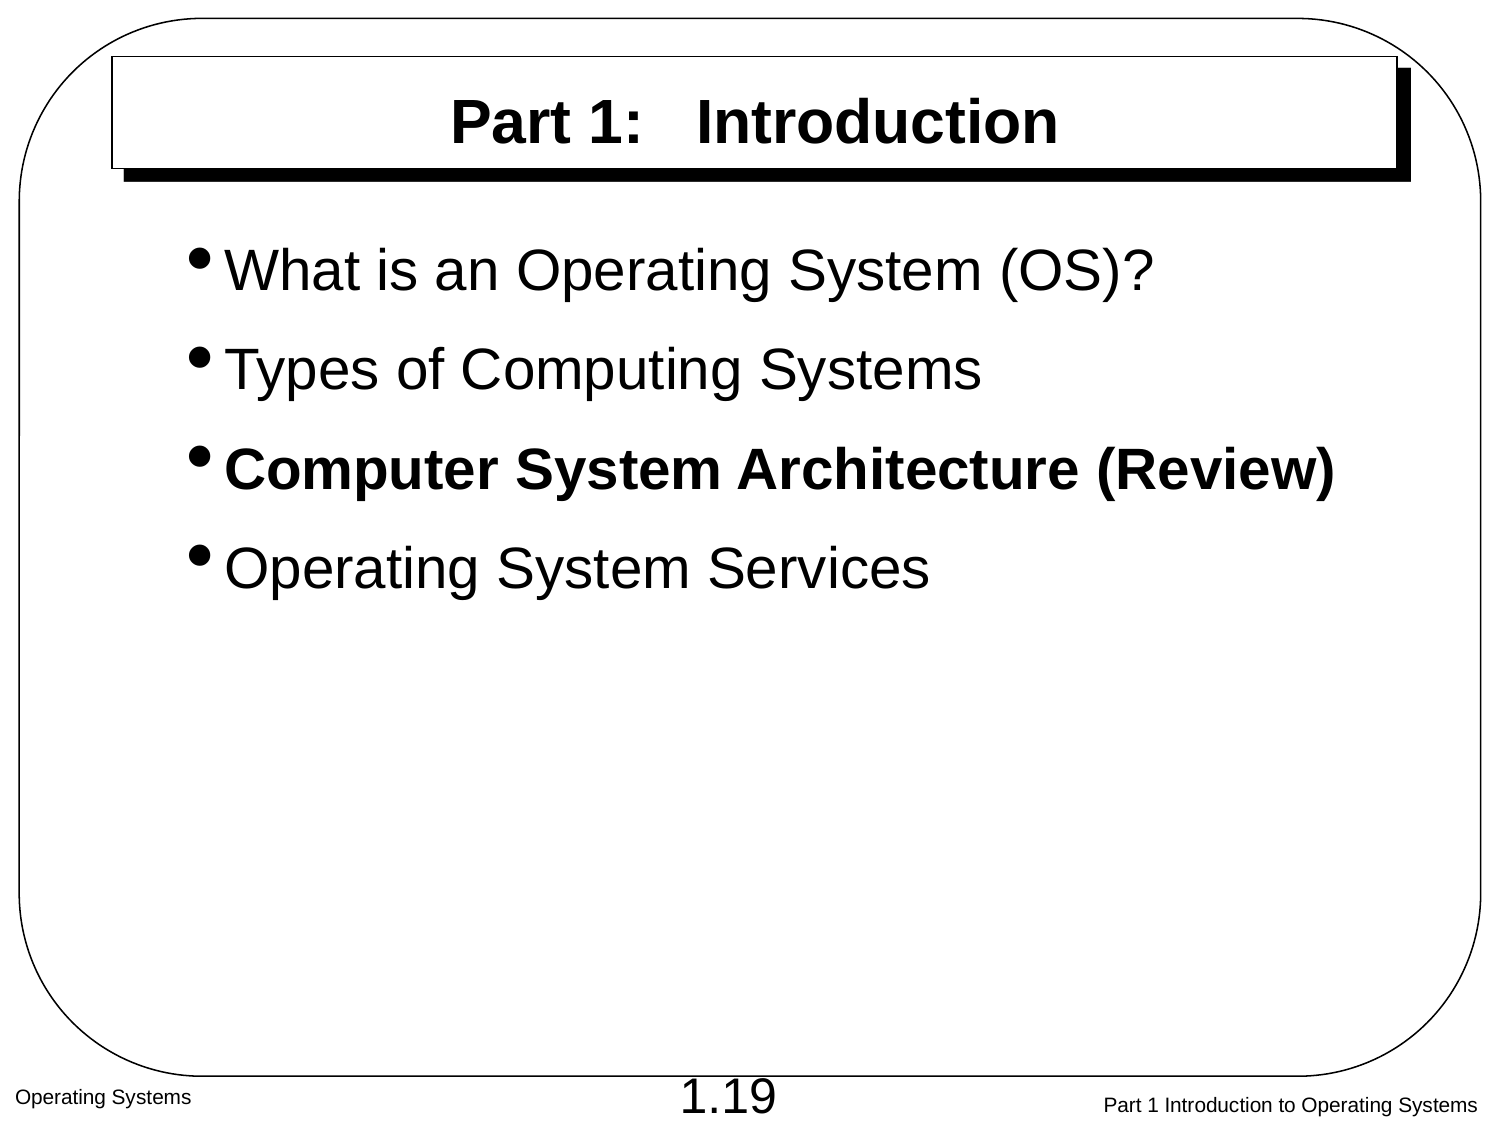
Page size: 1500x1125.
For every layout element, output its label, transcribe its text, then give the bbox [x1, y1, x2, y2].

title Part 1: Introduction [190, 81, 1321, 157]
footer Operating Systems [0, 1076, 600, 1125]
list What is an Operating System (OS)? Types of Computing Systems Computer System Architecture (Review) Operating System Services [171, 224, 1388, 961]
